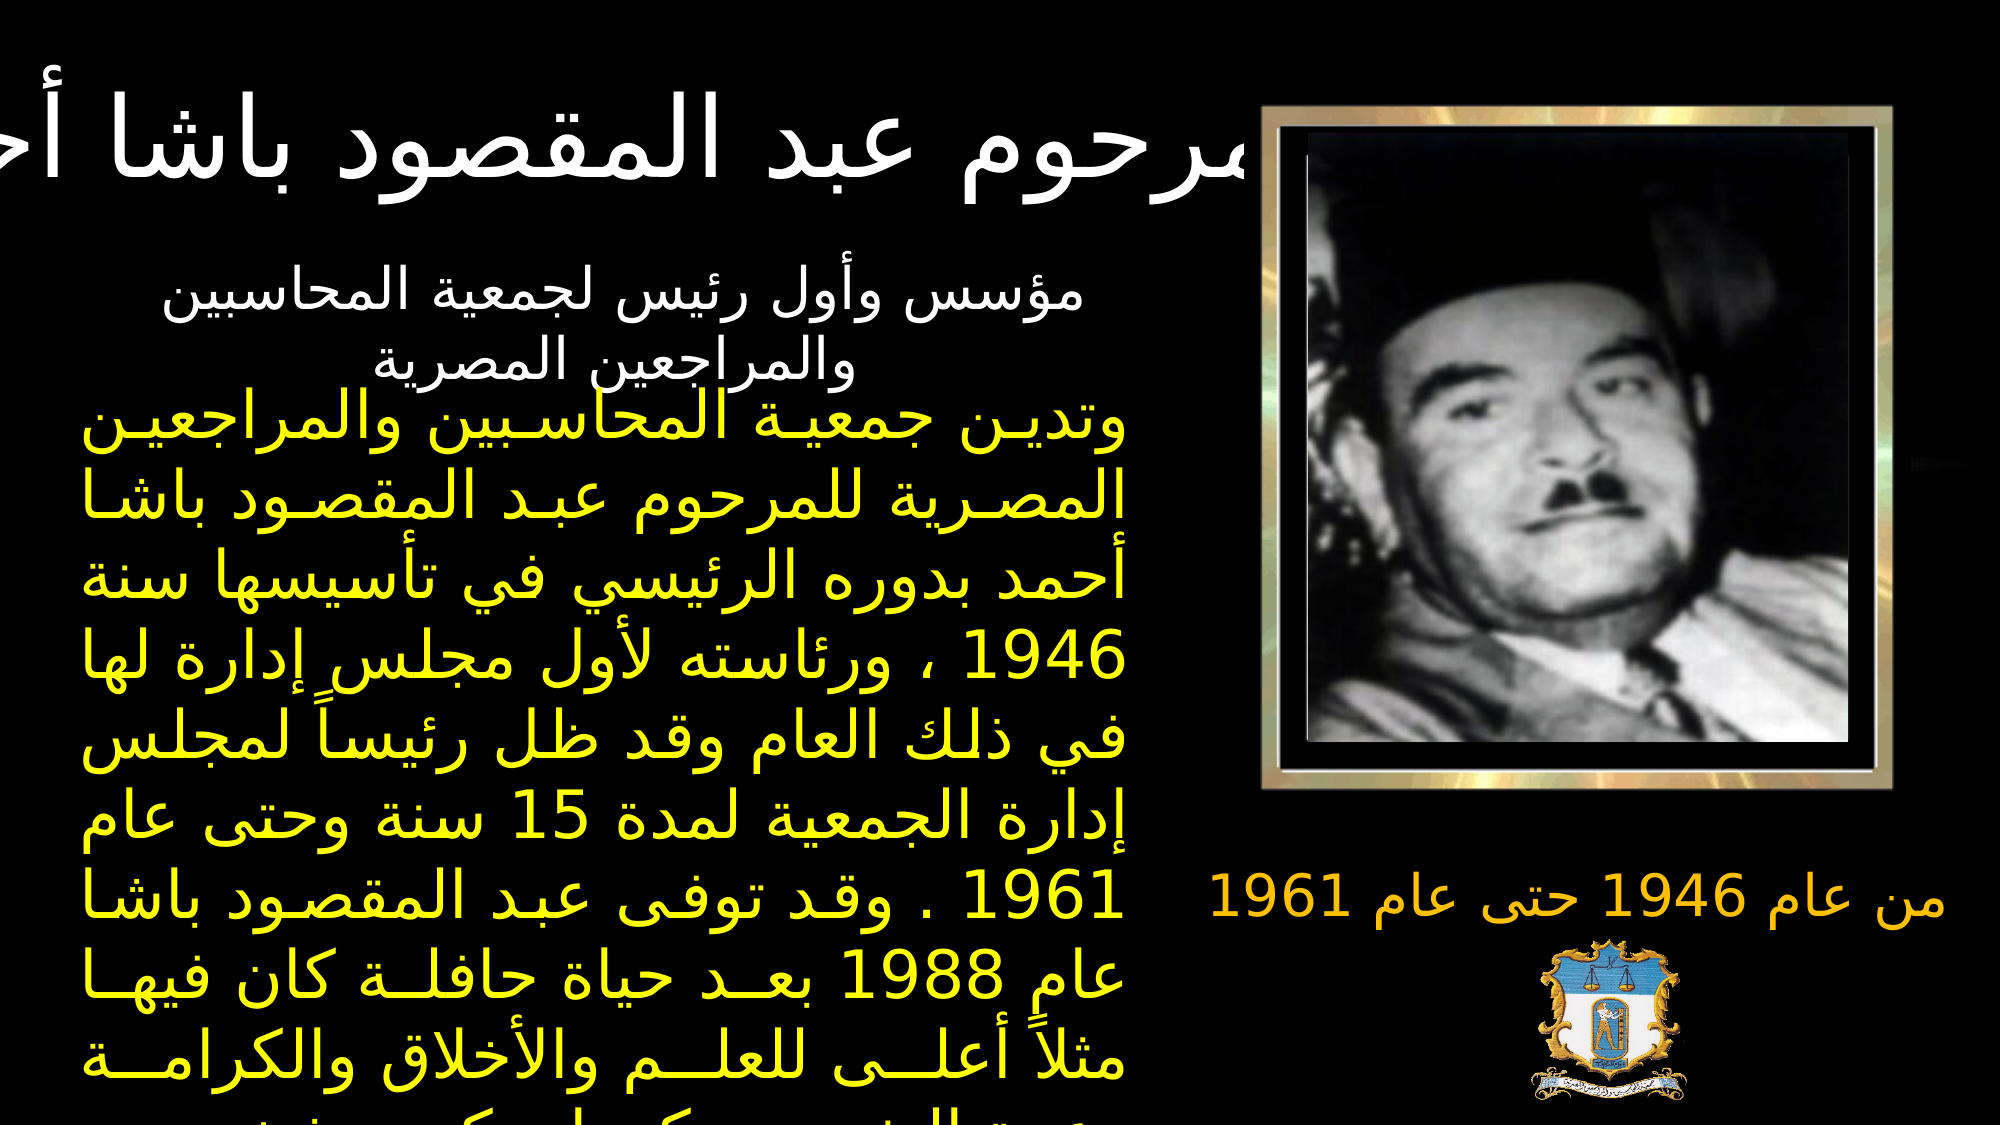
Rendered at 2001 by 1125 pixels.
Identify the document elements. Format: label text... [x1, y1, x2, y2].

text_box وتدين جمعية المحاسبين والمراجعين المصرية للمرحوم عبد المقصود باشا أحمد بدوره الرئيسي في تأسيسها سنة 1946 ، ورئاسته لأول مجلس إدارة لها في ذلك العام وقد ظل رئيساً لمجلس إدارة الجمعية لمدة 15 سنة وحتى عام 1961 . وقد توفى عبد المقصود باشا عام 1988 بعد حياة حافلة كان فيها مثلاً أعلى للعلم والأخلاق والكرامة وعزة النفس ، كما تركت شخصيته المؤثرة بصماتها الواضحة في كل المجالات التي عمل بها . [64, 364, 1145, 1125]
picture [1244, 60, 2000, 809]
picture [1530, 936, 1689, 1101]
text_box من عام 1946 حتى عام 1961 [1191, 851, 1964, 936]
text_box المرحوم عبد المقصود باشا أحمد [0, 57, 1400, 208]
text_box مؤسس وأول رئيس لجمعية المحاسبين والمراجعين المصرية [121, 243, 1127, 364]
